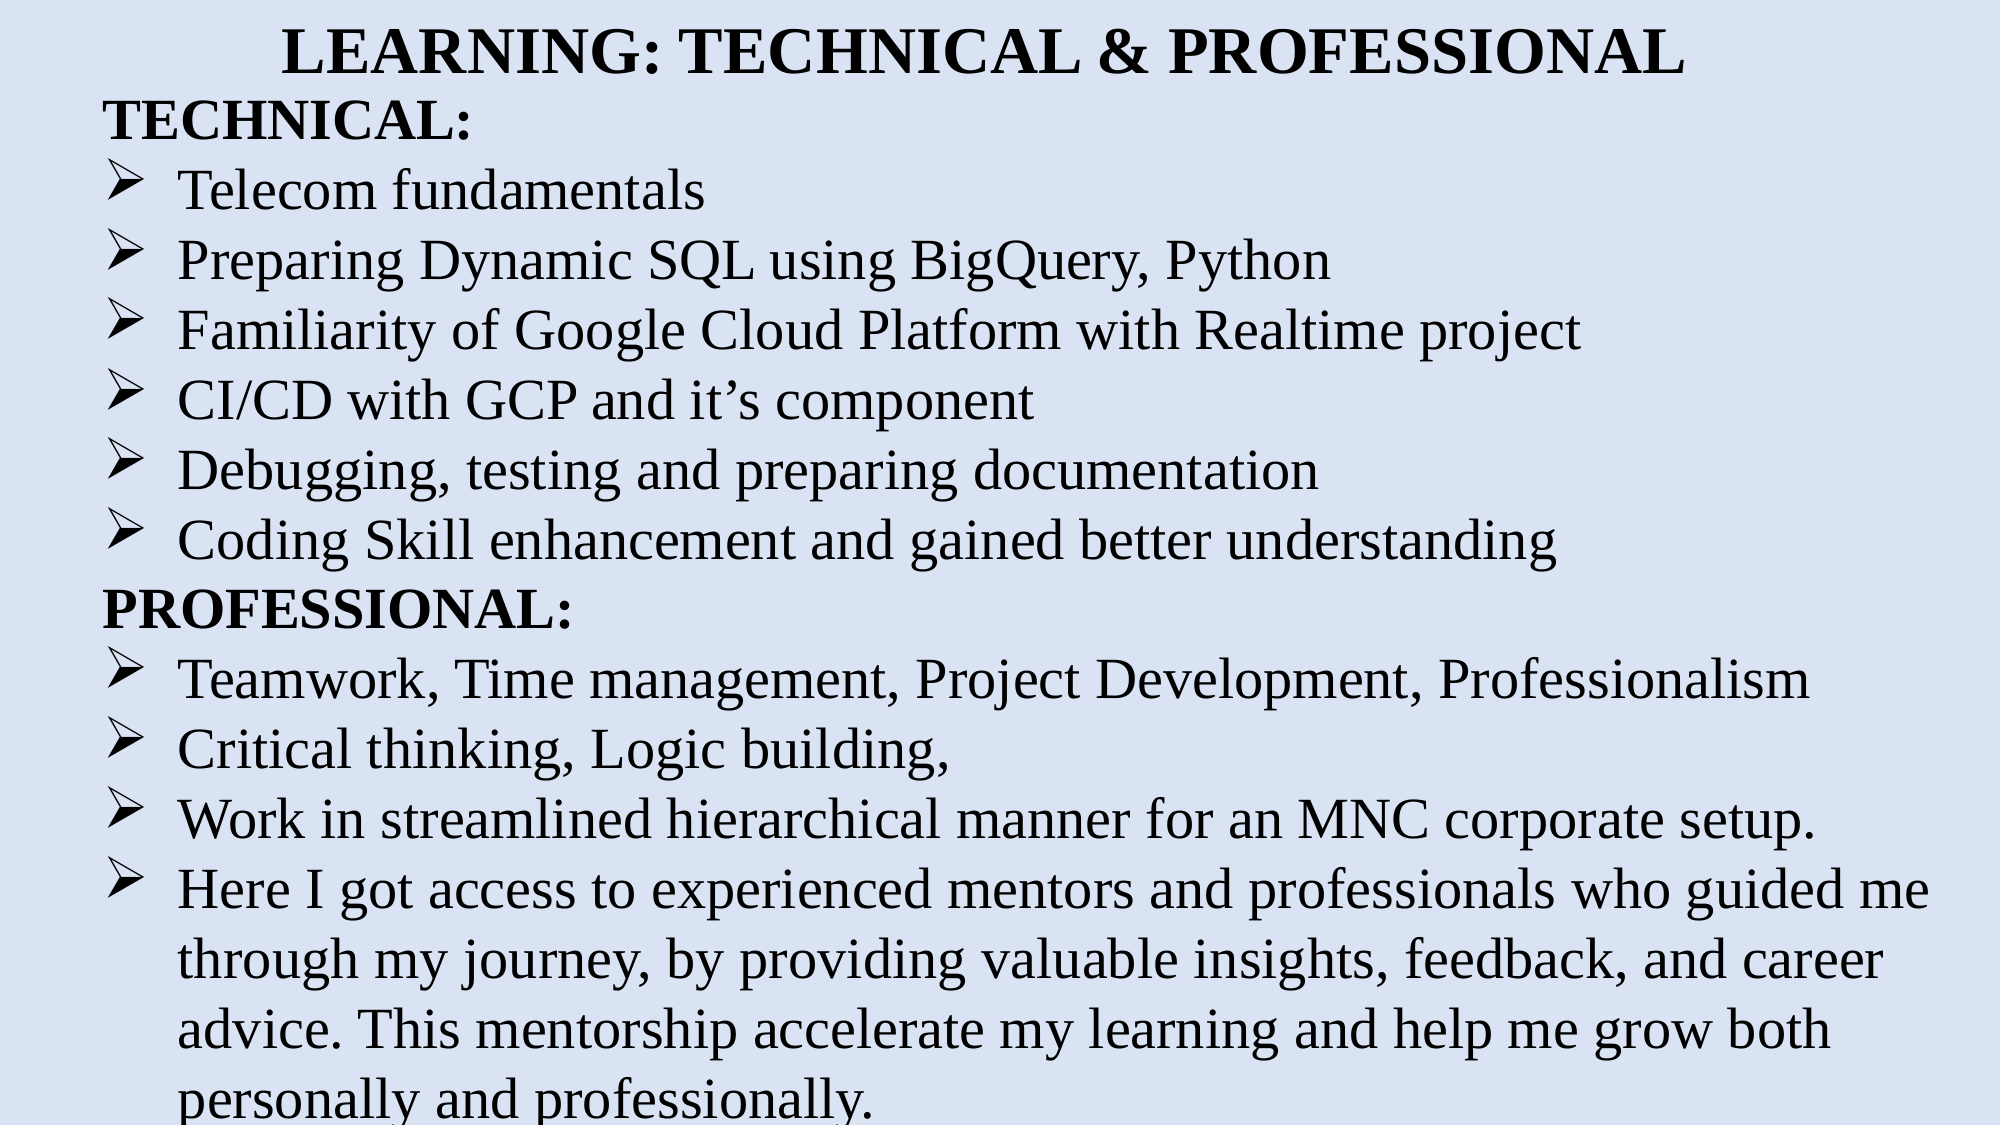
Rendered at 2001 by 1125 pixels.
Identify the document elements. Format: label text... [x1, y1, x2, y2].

text_box LEARNING: TECHNICAL & PROFESSIONAL [234, 0, 1766, 73]
text_box PROFESSIONAL: Teamwork, Time management, Project Development, Professionalism Critical thinking, Logic building, Work in streamlined hierarchical manner for an MNC corporate setup. Here I got access to experienced mentors and professionals who guided me through my journey, by providing valuable insights, feedback, and career advice. This mentorship accelerate my learning and help me grow both personally and professionally. [88, 562, 1966, 1125]
text_box TECHNICAL: Telecom fundamentals Preparing Dynamic SQL using BigQuery, Python Familiarity of Google Cloud Platform with Realtime project CI/CD with GCP and it’s component Debugging, testing and preparing documentation Coding Skill enhancement and gained better understanding [88, 73, 1966, 562]
